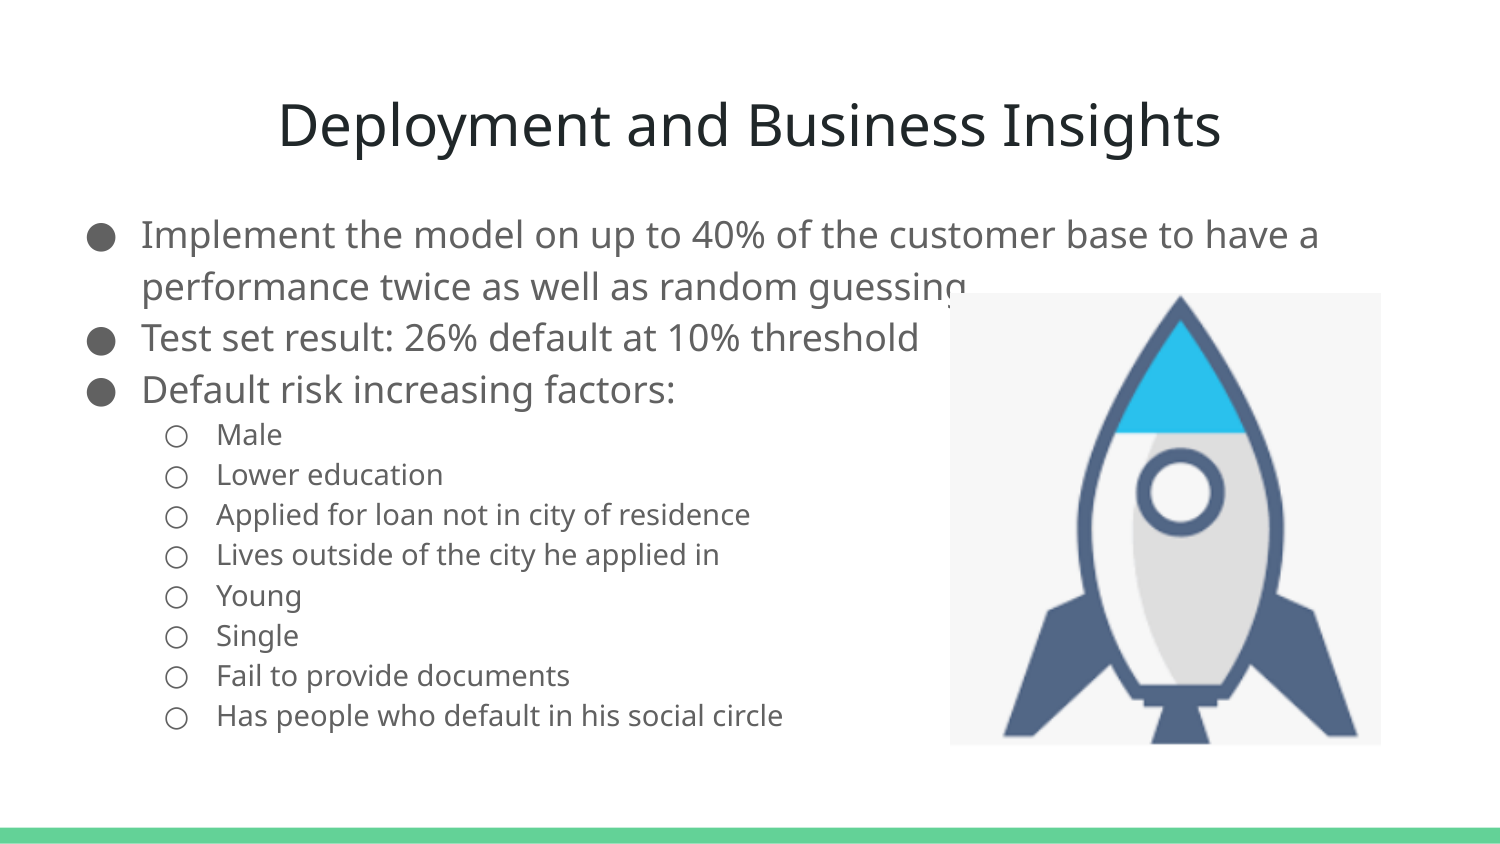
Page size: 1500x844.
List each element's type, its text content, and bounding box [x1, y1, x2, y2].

list Implement the model on up to 40% of the customer base to have a performance twice as well as random guessing Test set result: 26% default at 10% threshold Default risk increasing factors: Male Lower education Applied for loan not in city of residence Lives outside of the city he applied in Young Single Fail to provide documents Has people who default in his social circle [51, 189, 1449, 750]
picture [950, 293, 1381, 750]
title Deployment and Business Insights [51, 72, 1449, 167]
